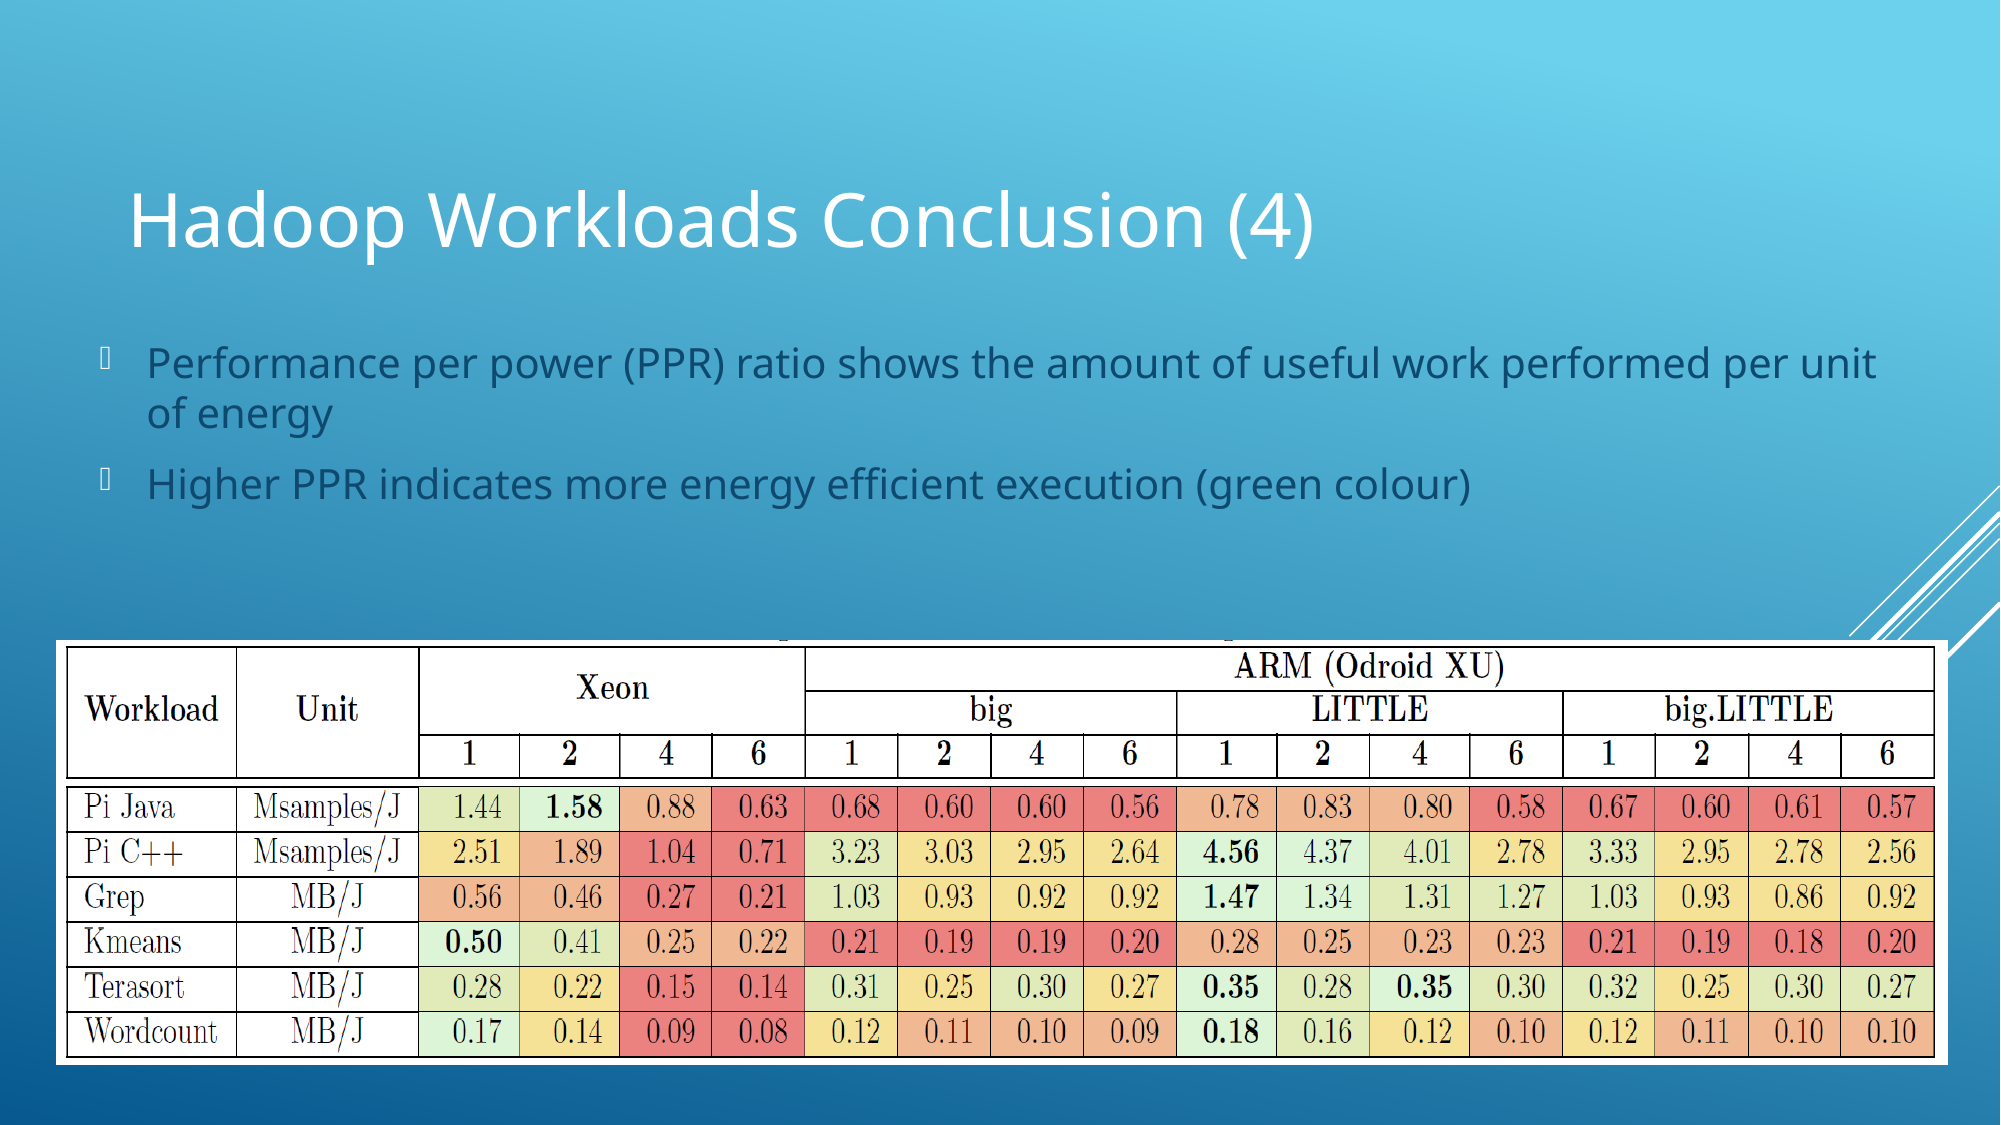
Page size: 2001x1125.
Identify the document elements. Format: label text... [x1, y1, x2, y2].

title Hadoop Workloads Conclusion (4) [112, 94, 1513, 254]
list Performance per power (PPR) ratio shows the amount of useful work performed per unit of energy Higher PPR indicates more energy efficient execution (green colour) [84, 254, 1920, 590]
picture [56, 640, 1948, 1065]
